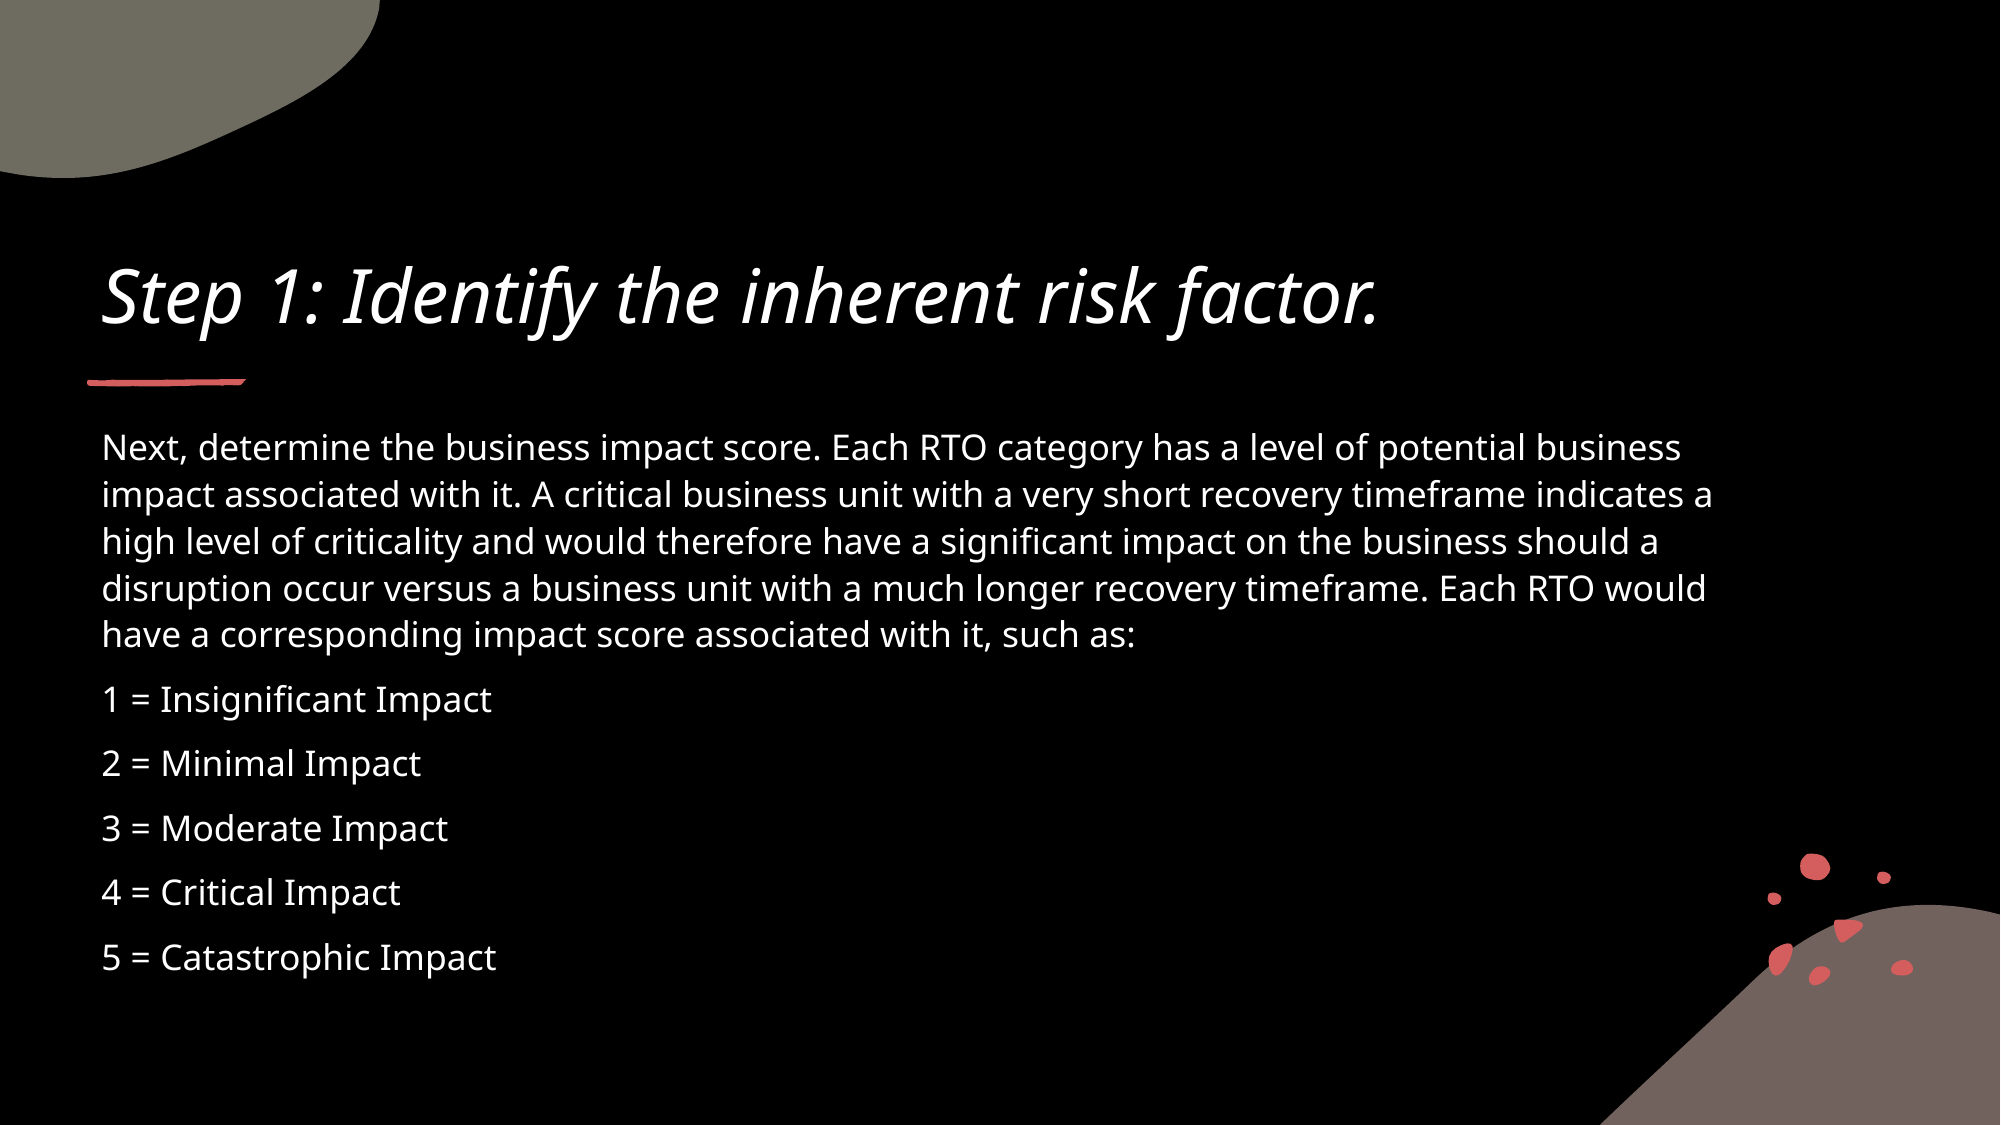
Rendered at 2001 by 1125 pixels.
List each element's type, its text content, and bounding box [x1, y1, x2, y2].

list Next, determine the business impact score. Each RTO category has a level of potential business impact associated with it. A critical business unit with a very short recovery timeframe indicates a high level of criticality and would therefore have a significant impact on the business should a disruption occur versus a business unit with a much longer recovery timeframe. Each RTO would have a corresponding impact score associated with it, such as: 1 = Insignificant Impact 2 = Minimal Impact 3 = Moderate Impact 4 = Critical Impact 5 = Catastrophic Impact [86, 413, 1740, 996]
title Step 1: Identify the inherent risk factor. [86, 129, 1740, 347]
